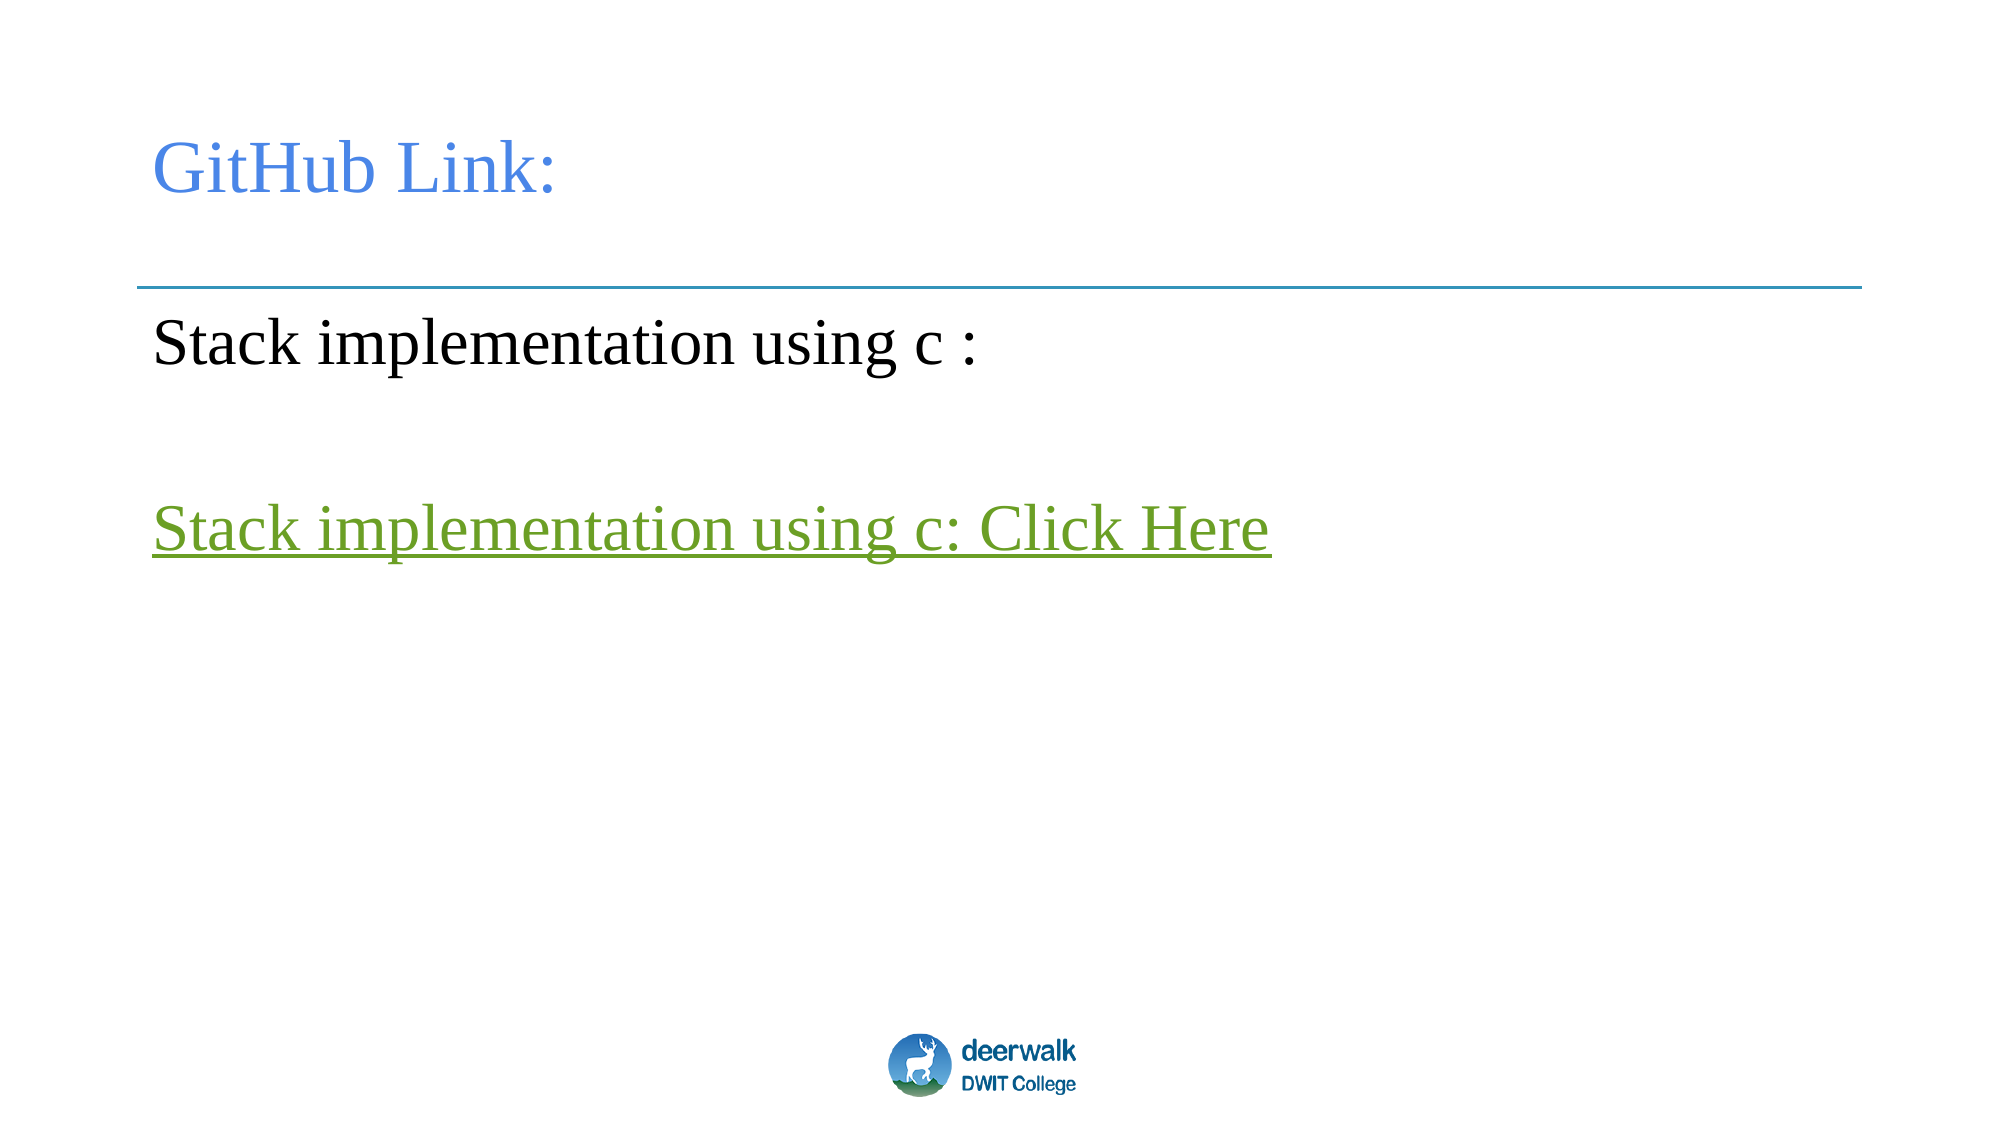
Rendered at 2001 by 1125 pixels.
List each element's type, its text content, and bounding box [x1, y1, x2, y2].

title GitHub Link: [137, 59, 1863, 278]
picture [873, 1013, 1103, 1120]
list Stack implementation using c : Stack implementation using c: Click Here [137, 299, 1863, 770]
